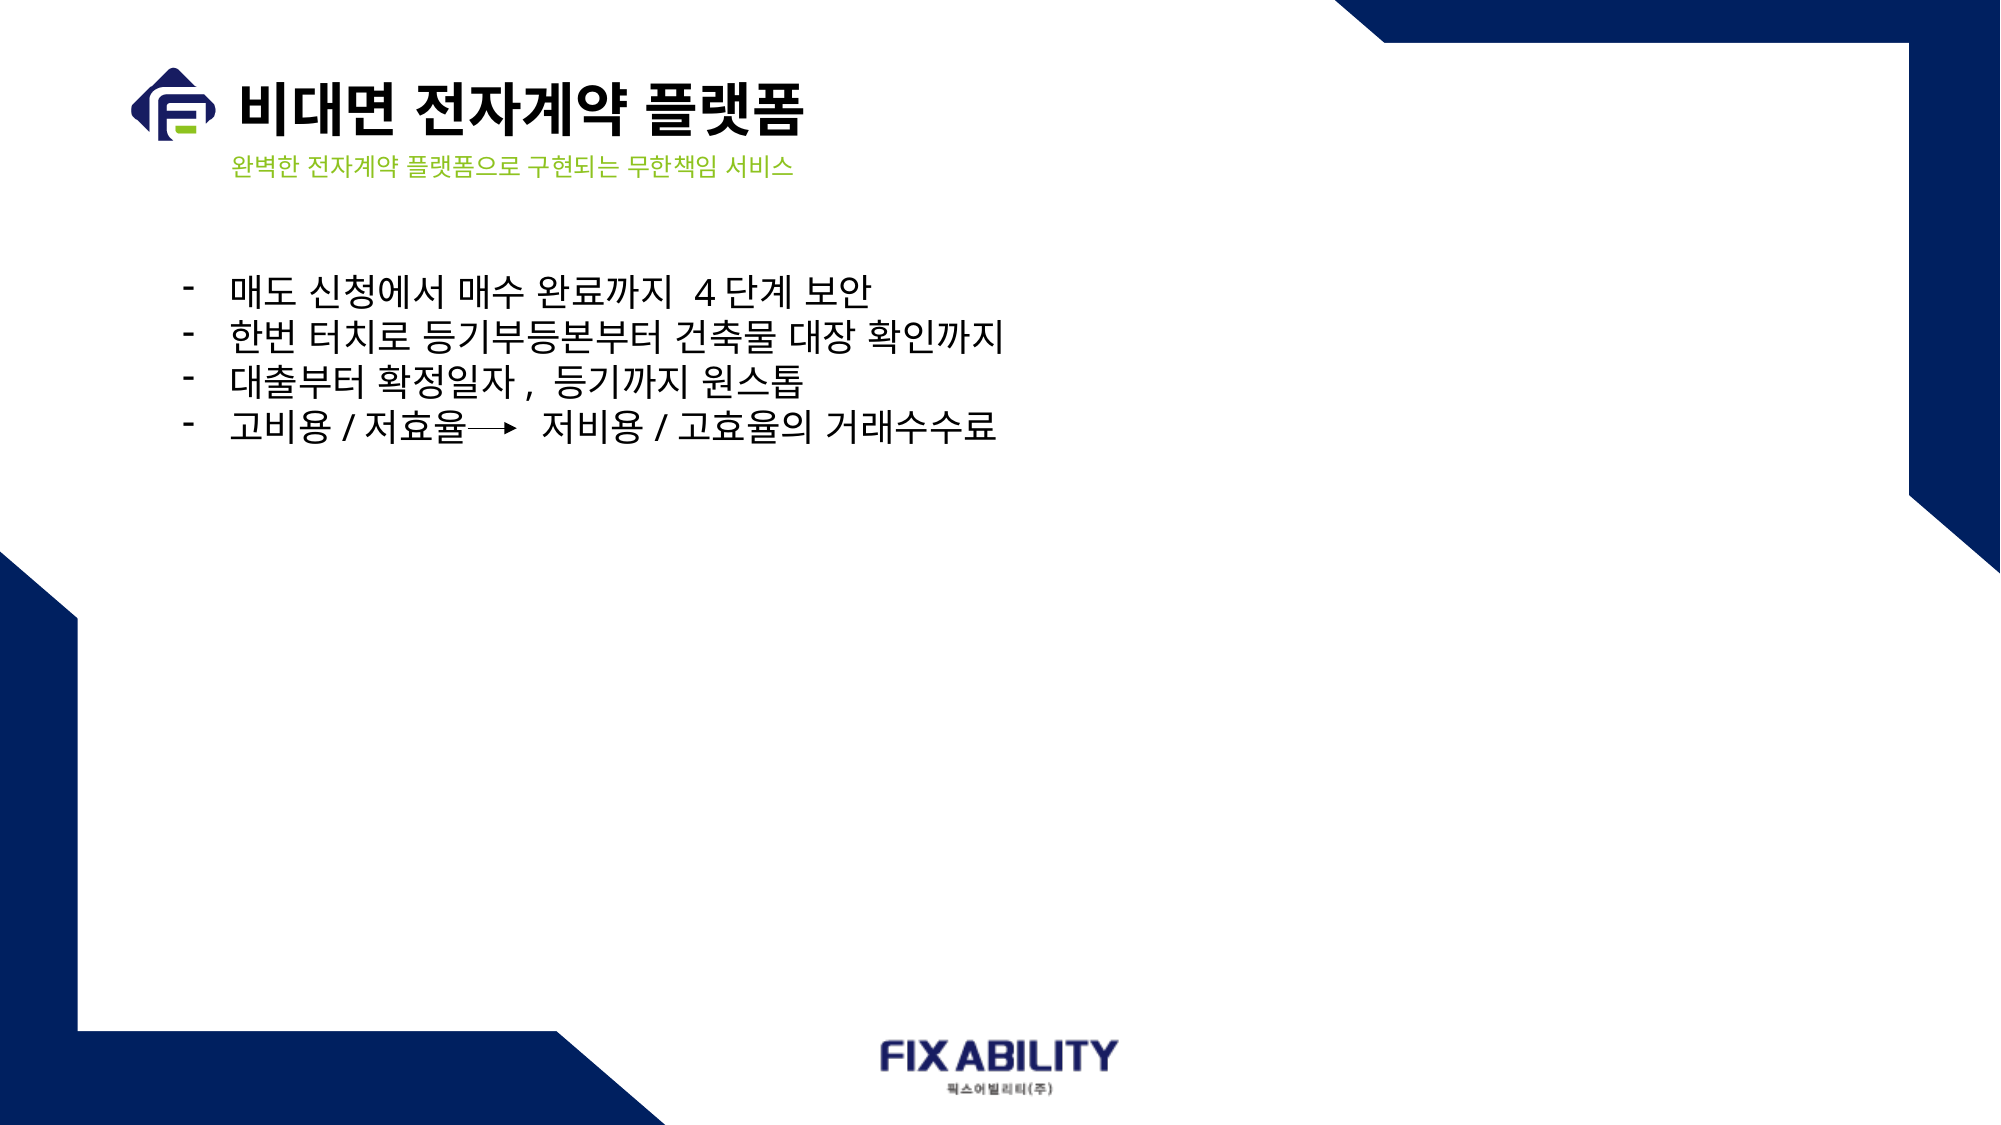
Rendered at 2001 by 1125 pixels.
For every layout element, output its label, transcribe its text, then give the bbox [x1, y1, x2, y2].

text_box [0, 550, 667, 1125]
text_box 완벽한 전자계약 플랫폼으로 구현되는 무한책임 서비스 [216, 144, 1217, 190]
text_box 매도 신청에서 매수 완료까지 4단계 보안 한번 터치로 등기부등본부터 건축물 대장 확인까지 대출부터 확정일자, 등기까지 원스톱 고비용/저효율 저비용/고효율의 거래수수료 [167, 261, 1878, 456]
picture [867, 938, 1133, 1125]
text_box 비대면 전자계약 플랫폼 [256, 66, 821, 144]
text_box [ [77, 42, 1910, 1032]
text_box [1333, 0, 2000, 575]
picture [90, 21, 256, 186]
